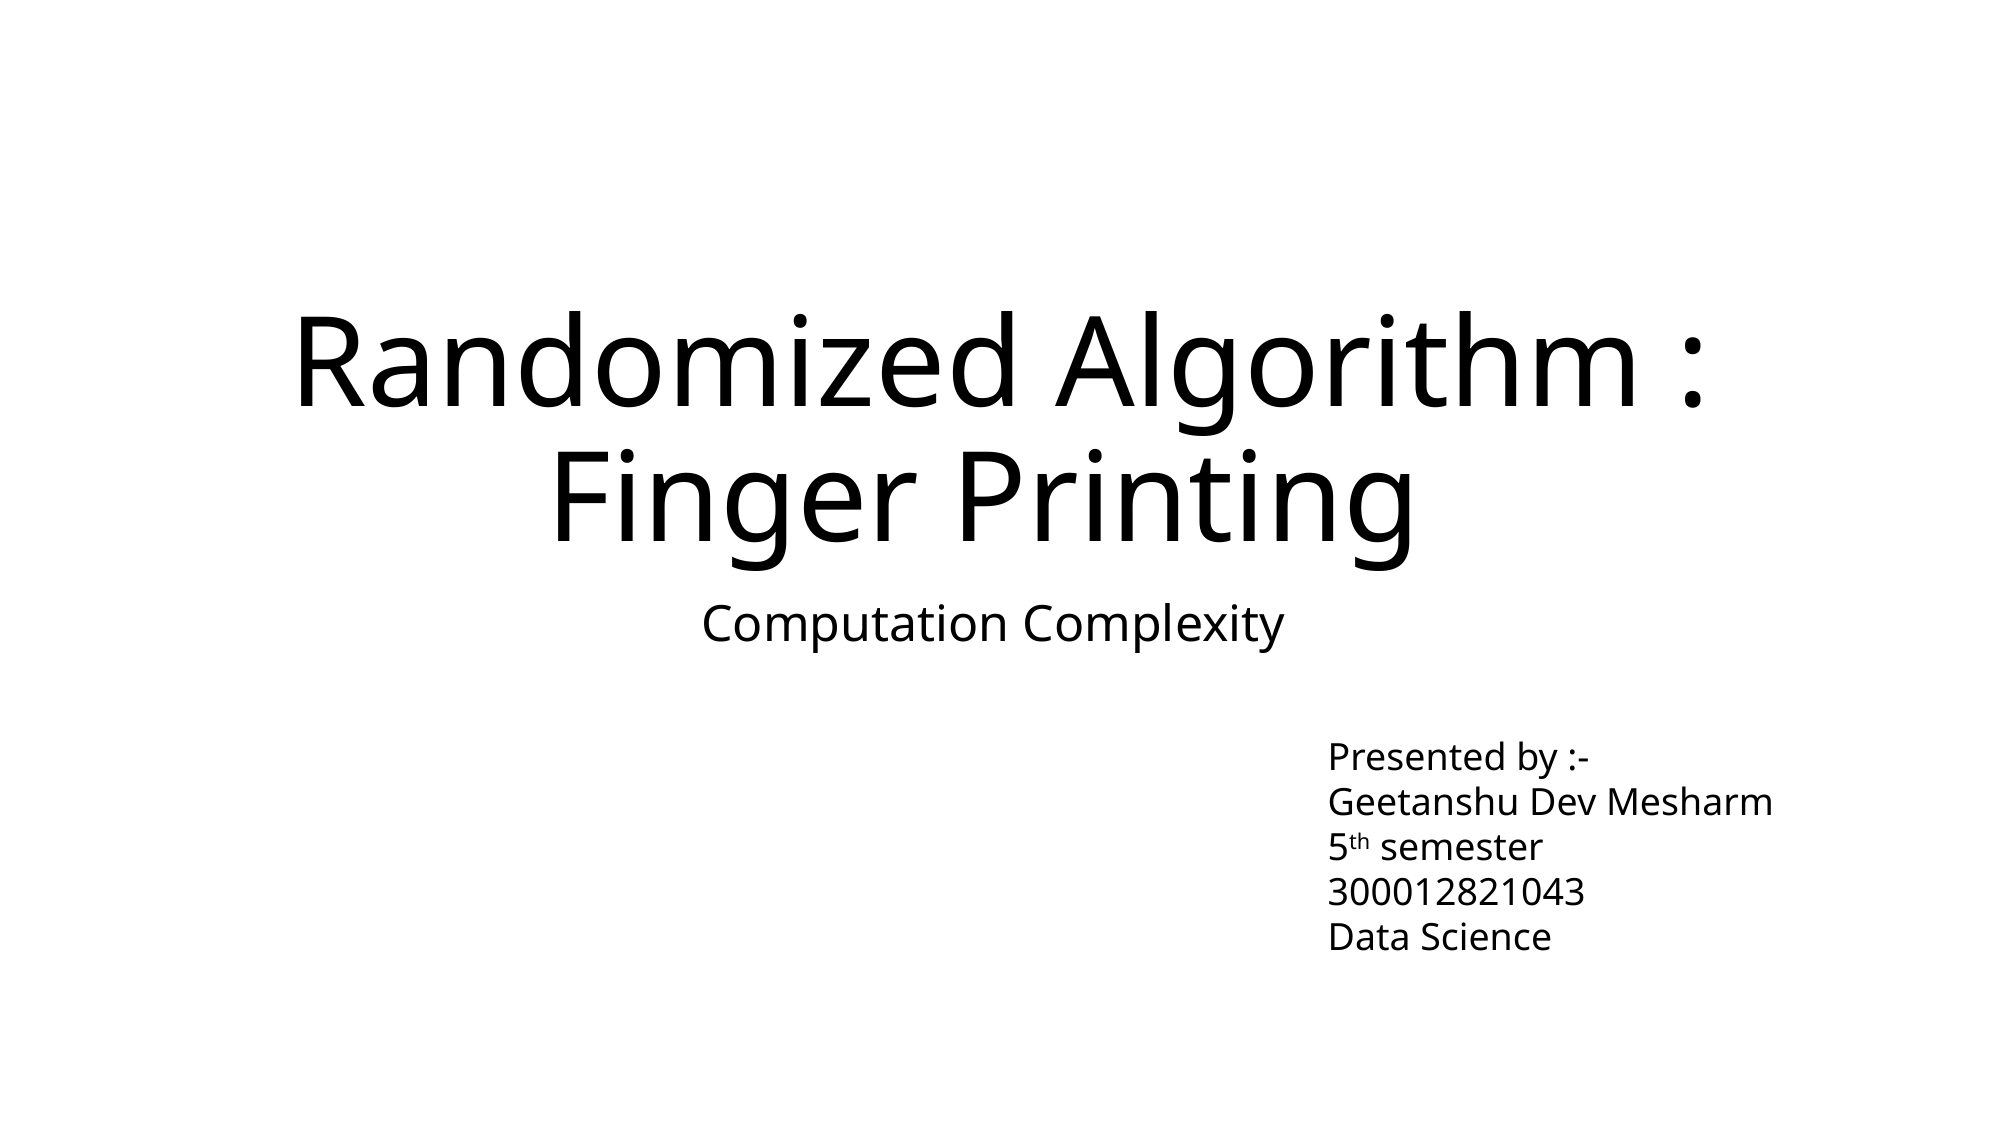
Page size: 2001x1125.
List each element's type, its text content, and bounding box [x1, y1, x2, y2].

text_box Presented by :- Geetanshu Dev Mesharm 5th semester 300012821043 Data Science [1312, 725, 1913, 966]
subtitle Computation Complexity [249, 590, 1750, 863]
title Randomized Algorithm : Finger Printing [249, 184, 1750, 576]
